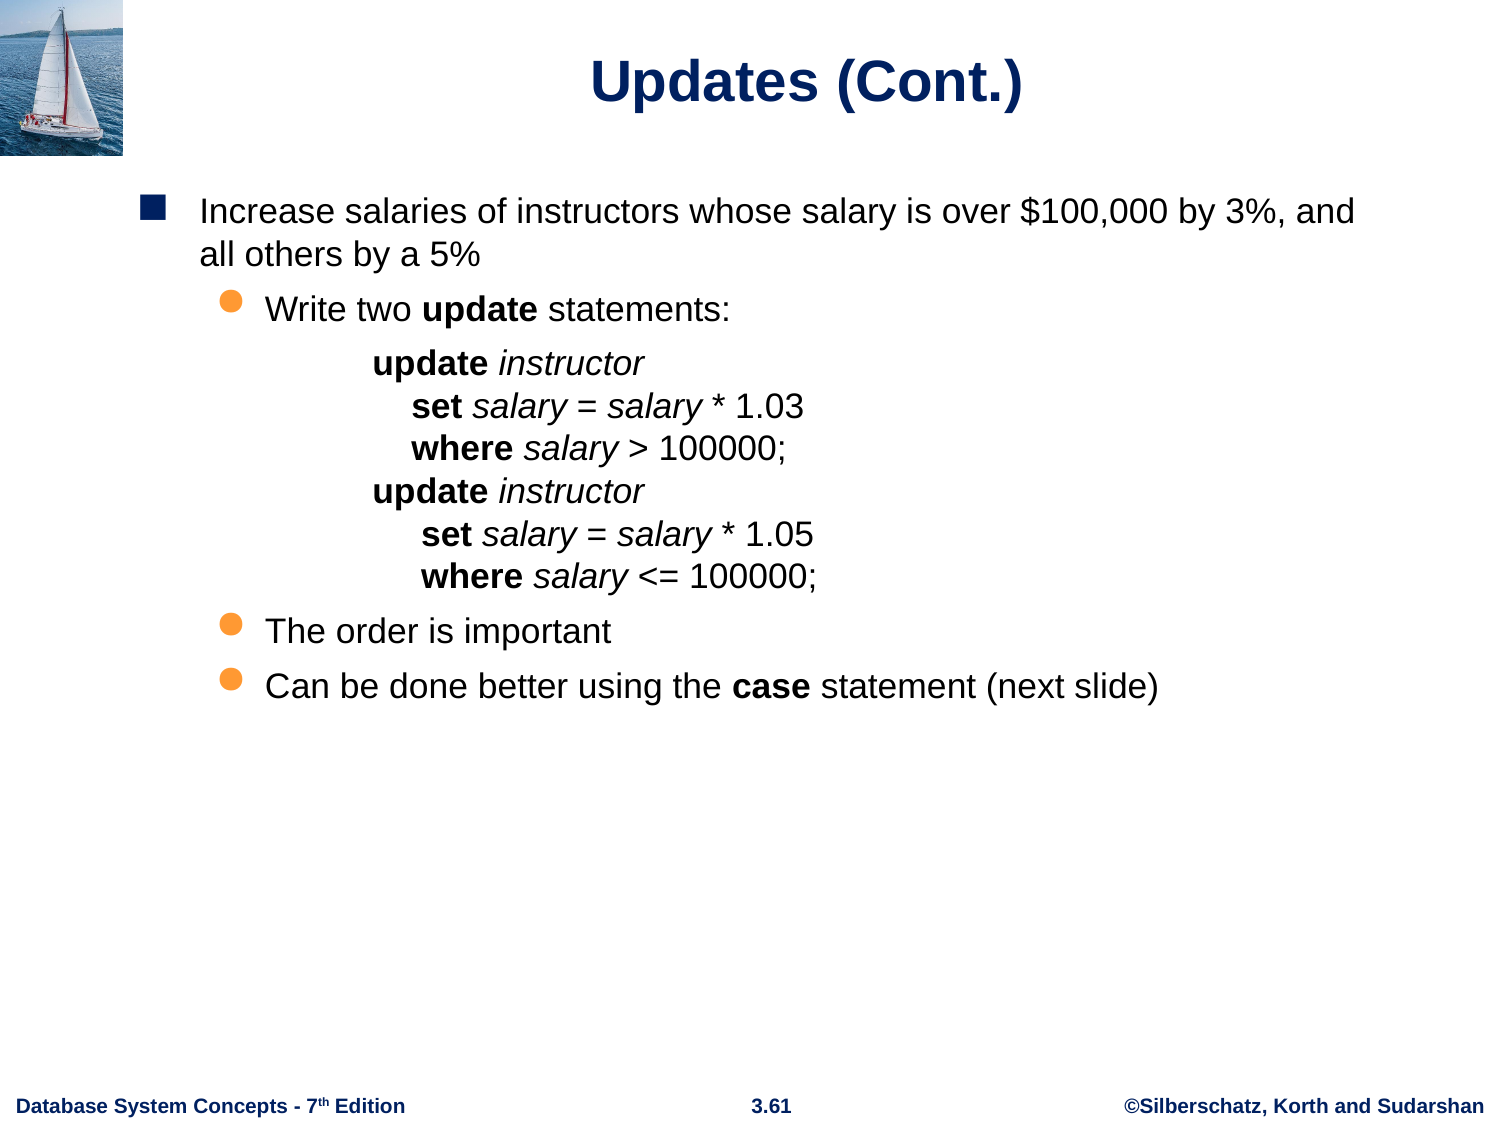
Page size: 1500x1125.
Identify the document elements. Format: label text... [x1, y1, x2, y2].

title Updates (Cont.) [144, 20, 1470, 121]
picture [0, 0, 123, 156]
list Increase salaries of instructors whose salary is over $100,000 by 3%, and all others by a 5% Write two update statements: update instructor set salary = salary * 1.03 where salary > 100000; update instructor set salary = salary * 1.05 where salary <= 100000; The order is important Can be done better using the case statement (next slide) [128, 180, 1381, 828]
